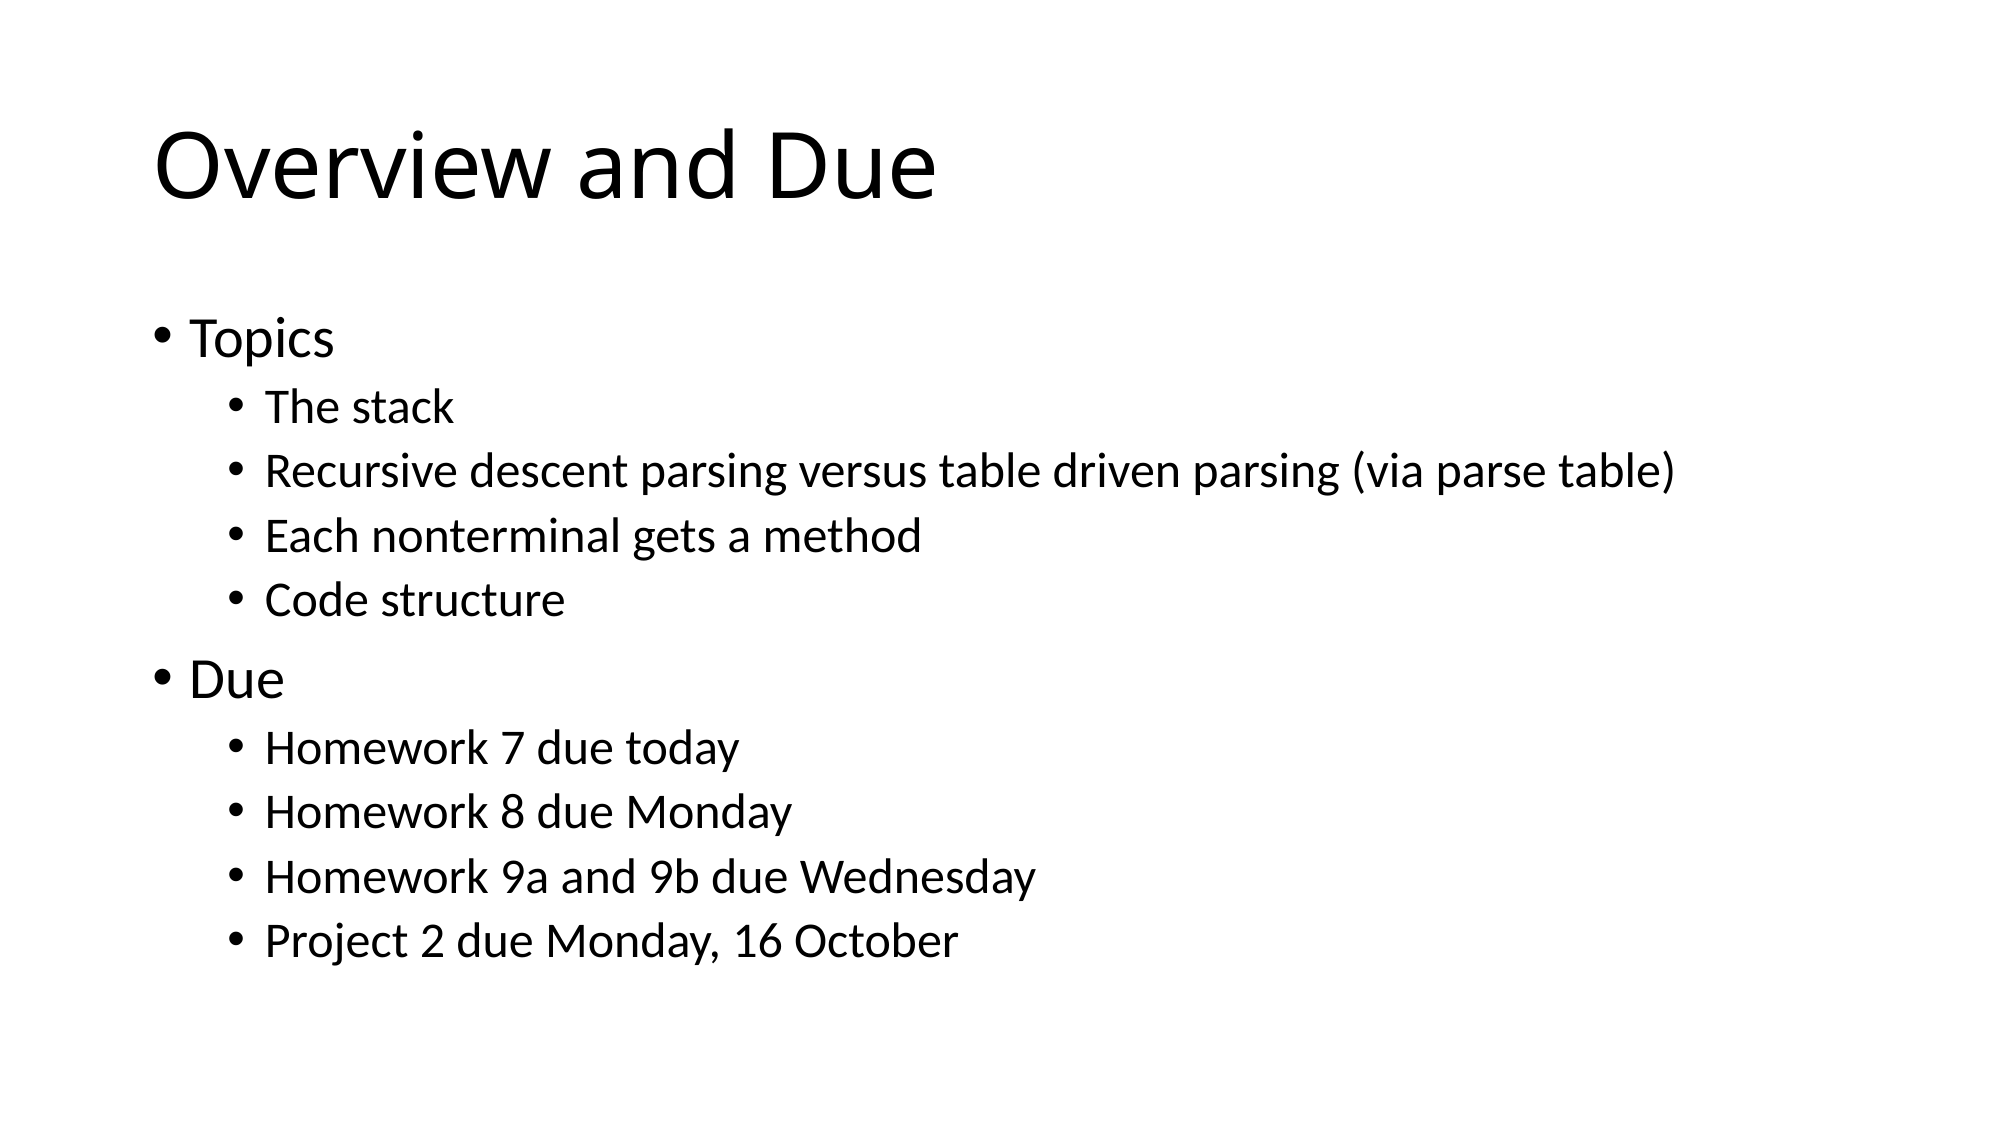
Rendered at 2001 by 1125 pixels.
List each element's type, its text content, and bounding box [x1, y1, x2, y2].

list Topics The stack Recursive descent parsing versus table driven parsing (via parse table) Each nonterminal gets a method Code structure Due Homework 7 due today Homework 8 due Monday Homework 9a and 9b due Wednesday Project 2 due Monday, 16 October [137, 299, 1863, 1014]
title Overview and Due [137, 59, 1863, 278]
